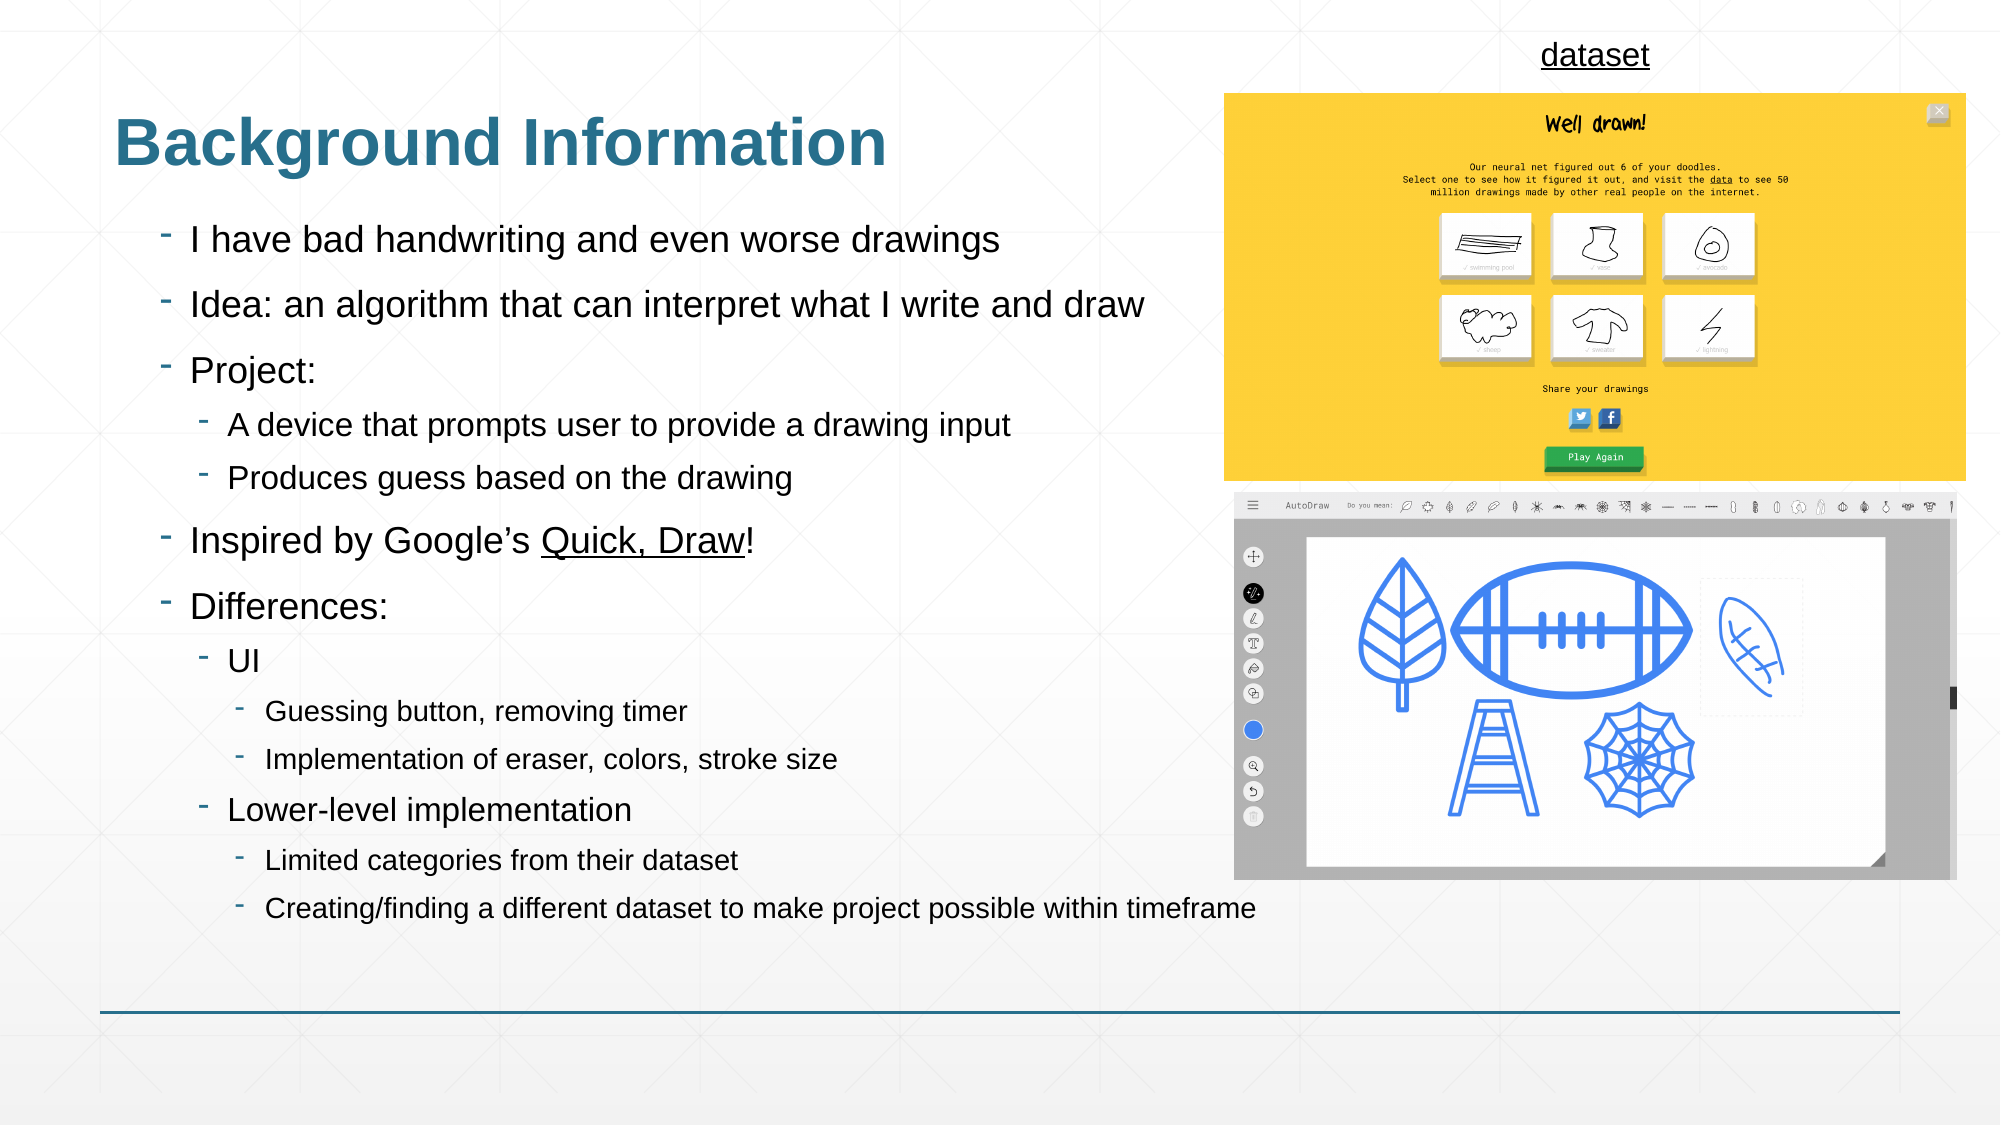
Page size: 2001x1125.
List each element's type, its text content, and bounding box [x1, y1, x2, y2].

picture [1224, 93, 1966, 481]
title Background Information [99, 37, 1900, 188]
picture [1234, 492, 1957, 880]
list I have bad handwriting and even worse drawings Idea: an algorithm that can interpret what I write and draw Project: A device that prompts user to provide a drawing input Produces guess based on the drawing Inspired by Google’s Quick, Draw! Differences: UI Guessing button, removing timer Implementation of eraser, colors, stroke size Lower-level implementation Limited categories from their dataset Creating/finding a different dataset to make project possible within timeframe [99, 212, 1900, 988]
text_box dataset [1525, 25, 1665, 81]
